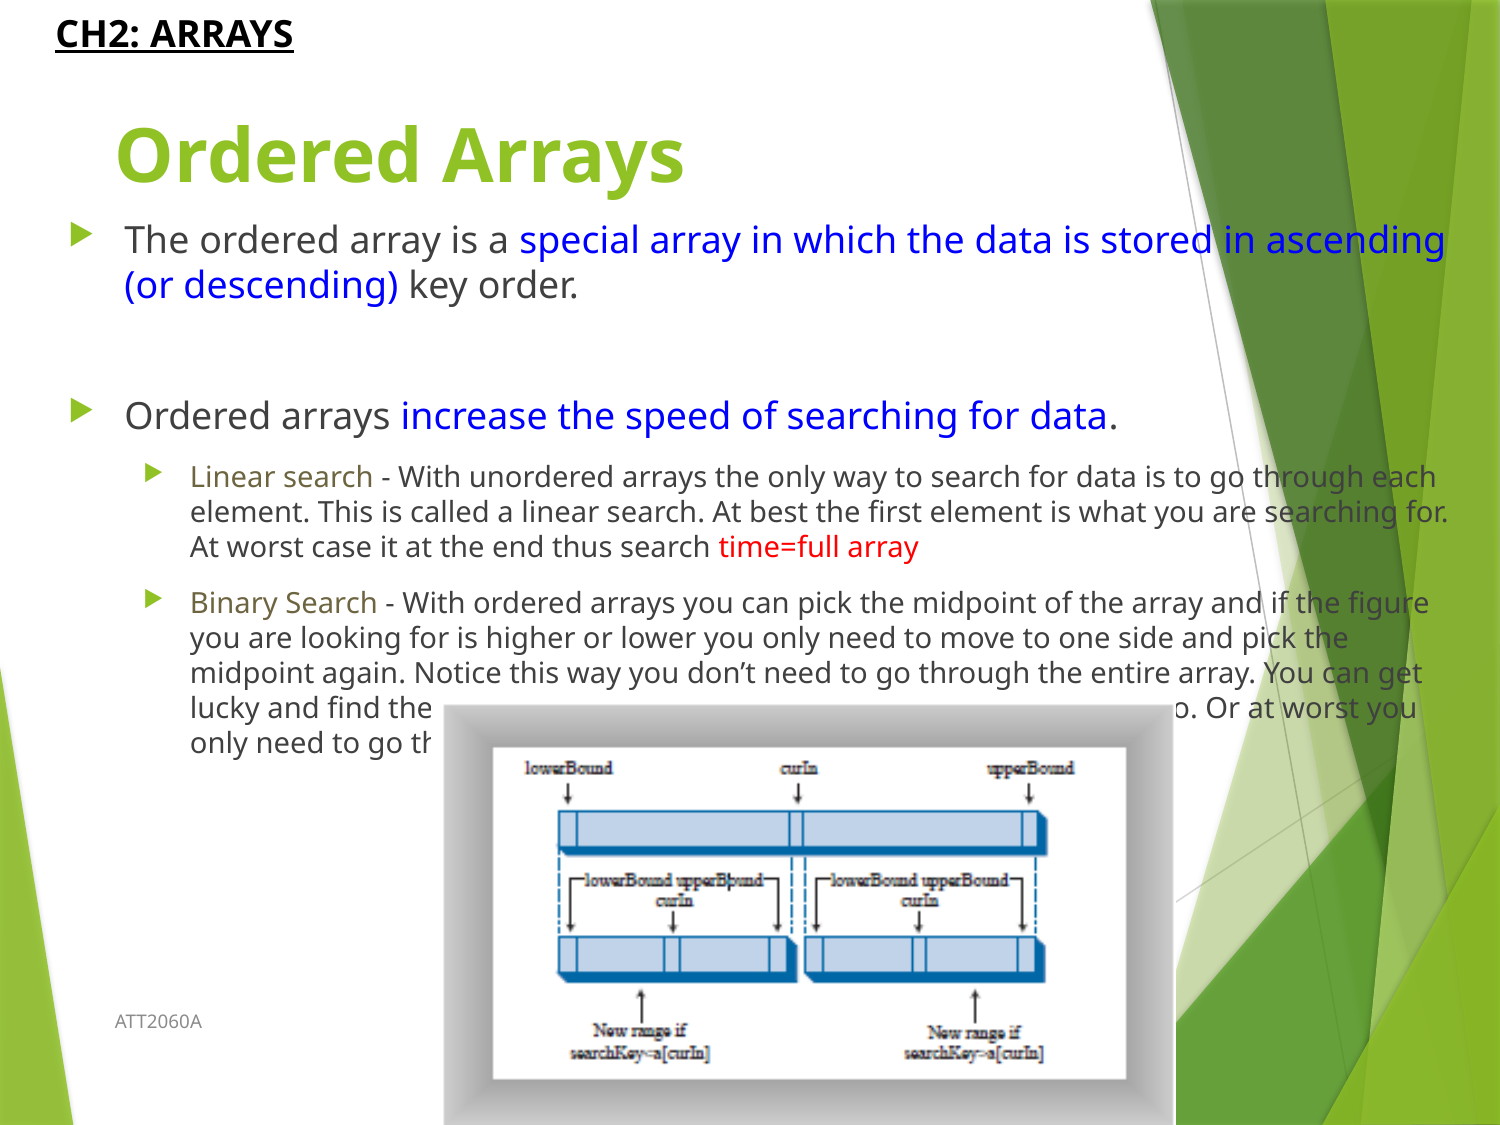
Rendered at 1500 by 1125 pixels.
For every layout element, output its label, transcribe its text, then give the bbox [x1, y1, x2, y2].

picture [430, 692, 1176, 1125]
title Ordered Arrays [99, 99, 1142, 208]
footer ATT2060A [99, 991, 425, 1051]
list The ordered array is a special array in which the data is stored in ascending (or descending) key order. Ordered arrays increase the speed of searching for data. Linear search - With unordered arrays the only way to search for data is to go through each element. This is called a linear search. At best the first element is what you are searching for. At worst case it at the end thus search time=full array Binary Search - With ordered arrays you can pick the midpoint of the array and if the figure you are looking for is higher or lower you only need to move to one side and pick the midpoint again. Notice this way you don’t need to go through the entire array. You can get lucky and find the search key at the first midpoint. Thus search time=zero. Or at worst you only need to go through half the array. Thus search time=half array. [53, 208, 1479, 951]
